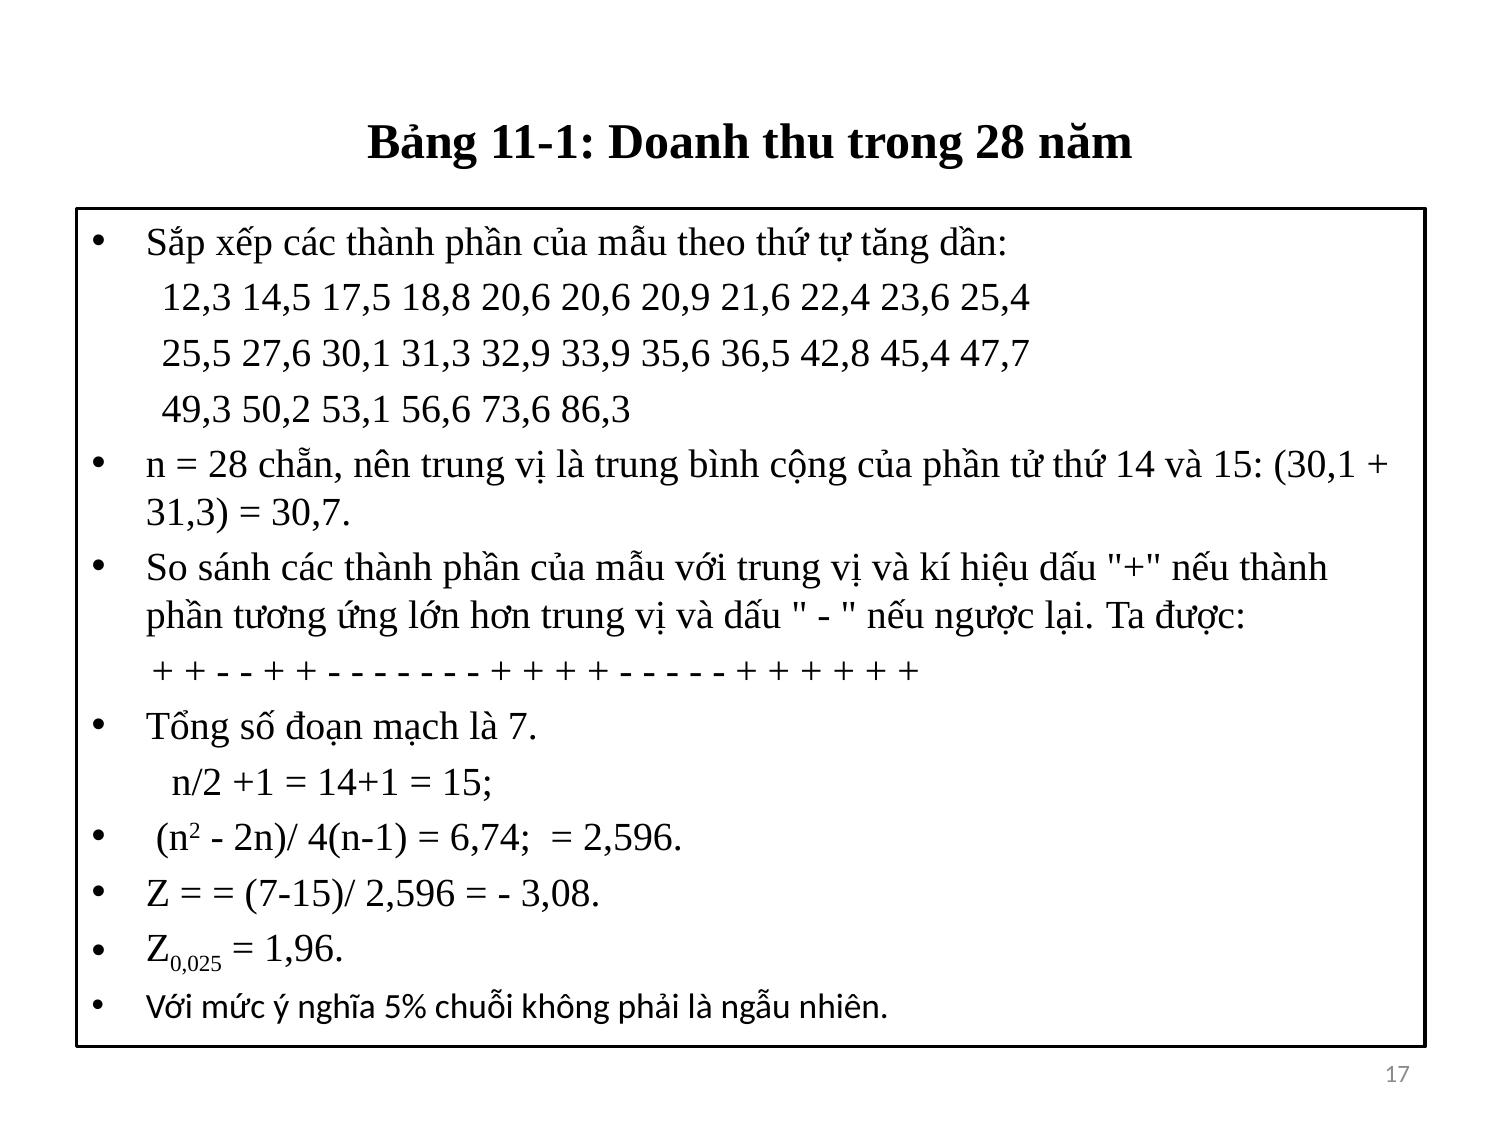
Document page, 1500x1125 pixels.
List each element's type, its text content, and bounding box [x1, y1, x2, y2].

slide_number 17 [1074, 1042, 1425, 1103]
title Bảng 11-1: Doanh thu trong 28 năm [75, 45, 1425, 233]
list Sắp xếp các thành phần của mẫu theo thứ tự tăng dần: 12,3 14,5 17,5 18,8 20,6 20,6 20,9 21,6 22,4 23,6 25,4 25,5 27,6 30,1 31,3 32,9 33,9 35,6 36,5 42,8 45,4 47,7 49,3 50,2 53,1 56,6 73,6 86,3 n = 28 chẵn, nên trung vị là trung bình cộng của phần tử thứ 14 và 15: (30,1 + 31,3) = 30,7. So sánh các thành phần của mẫu với trung vị và kí hiệu dấu "+" nếu thành phần tương ứng lớn hơn trung vị và dấu " - " nếu ngược lại. Ta được: + + - - + + - - - - - - - + + + + - - - - - + + + + + + Tổng số đoạn mạch là 7. n/2 +1 = 14+1 = 15; (n2 - 2n)/ 4(n-1) = 6,74; = 2,596. Z = = (7-15)/ 2,596 = - 3,08. Z0,025 = 1,96. Với mức ý nghĩa 5% chuỗi không phải là ngẫu nhiên. [76, 208, 1425, 1047]
